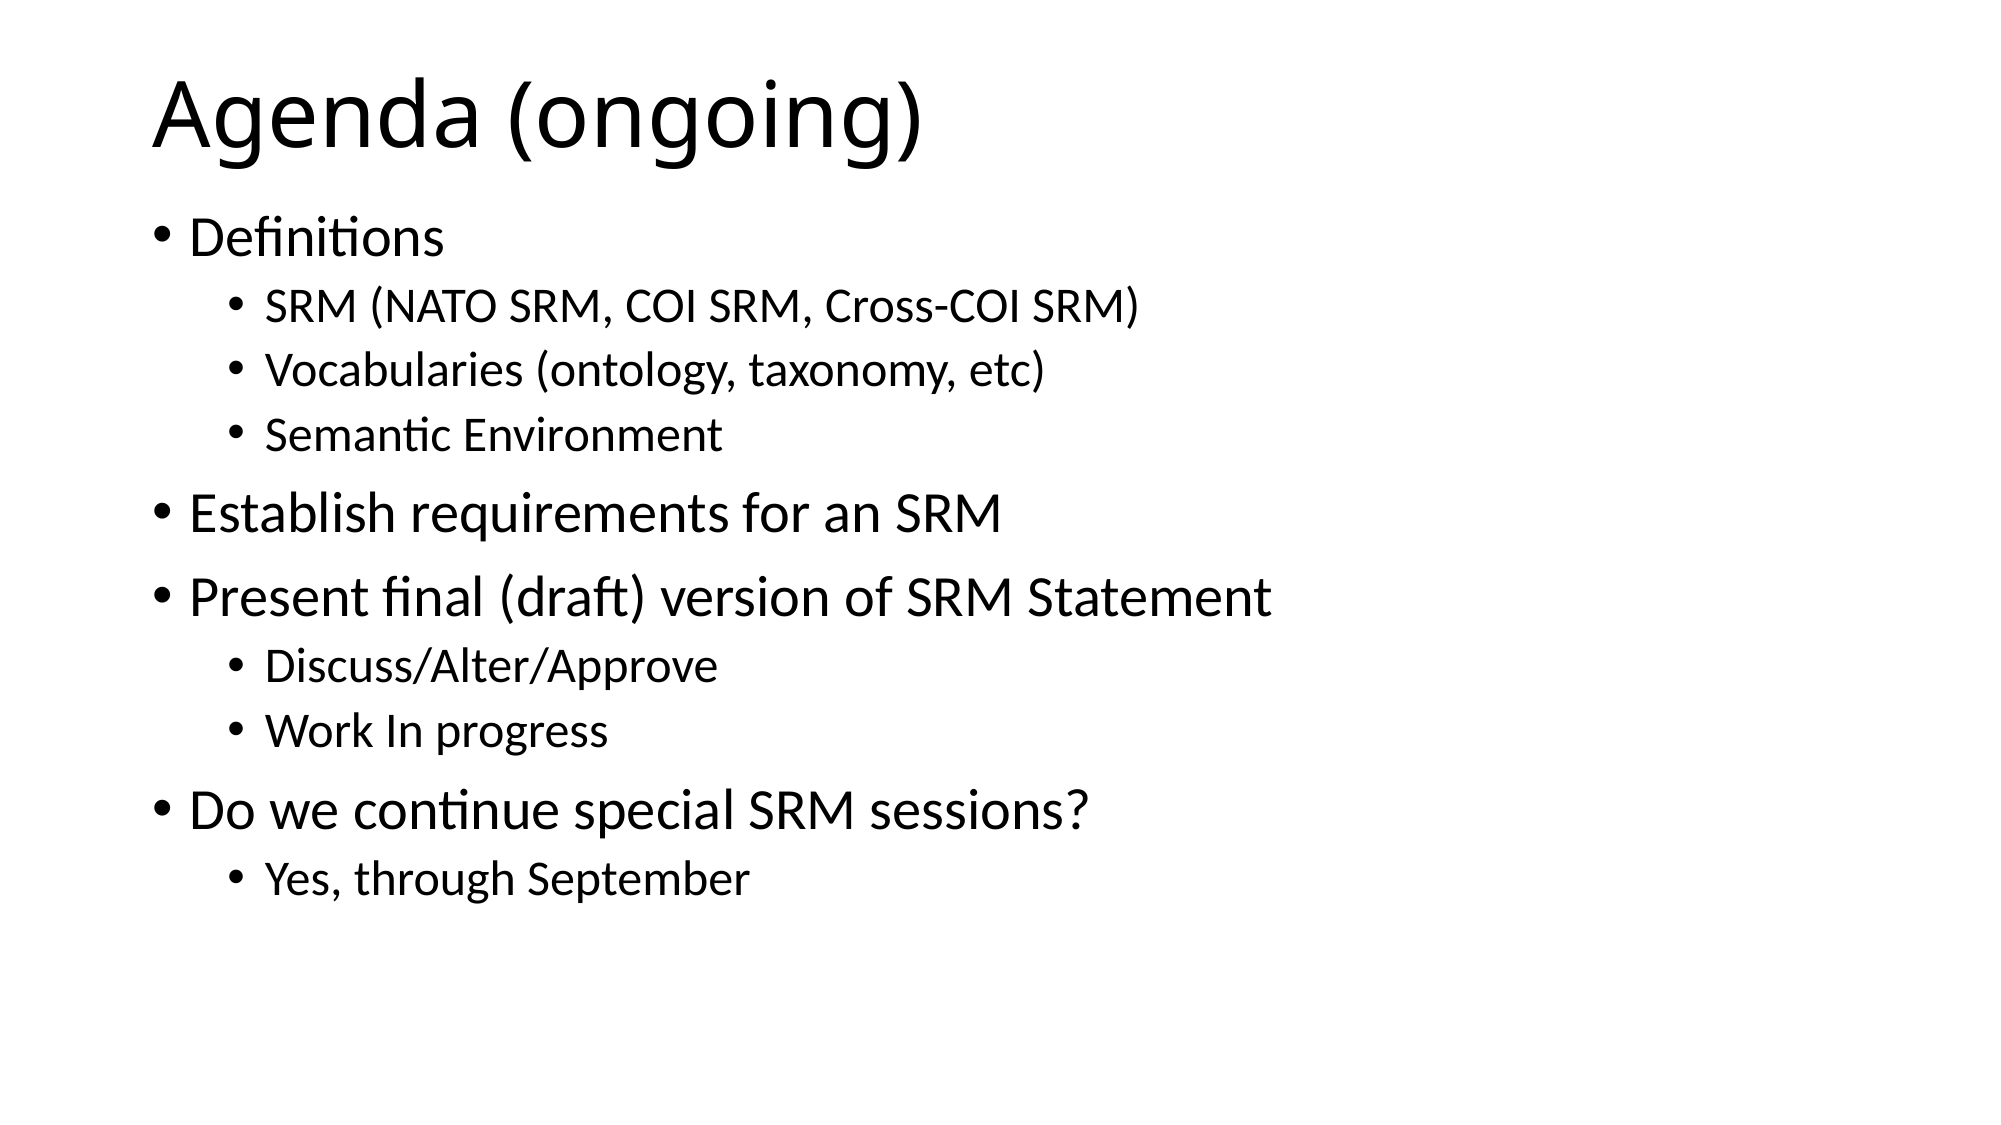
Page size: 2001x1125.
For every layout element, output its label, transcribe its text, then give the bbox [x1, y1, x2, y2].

title Agenda (ongoing) [137, 59, 1863, 175]
list Definitions SRM (NATO SRM, COI SRM, Cross-COI SRM) Vocabularies (ontology, taxonomy, etc) Semantic Environment Establish requirements for an SRM Present final (draft) version of SRM Statement Discuss/Alter/Approve Work In progress Do we continue special SRM sessions? Yes, through September [137, 198, 1863, 1014]
